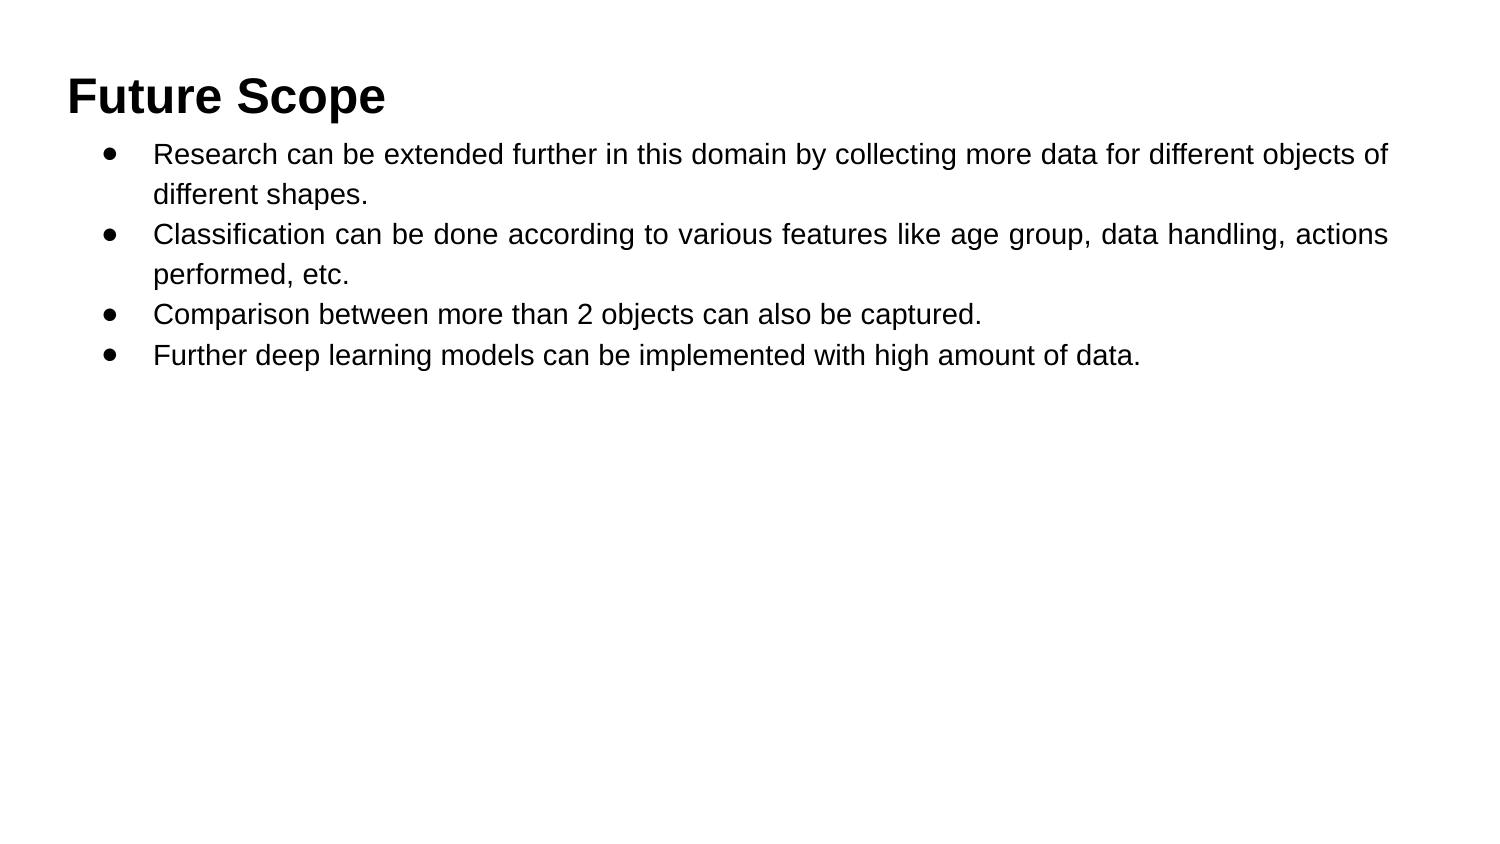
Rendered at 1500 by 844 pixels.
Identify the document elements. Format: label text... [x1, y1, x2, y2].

text_box Research can be extended further in this domain by collecting more data for different objects of different shapes. Classification can be done according to various features like age group, data handling, actions performed, etc. Comparison between more than 2 objects can also be captured. Further deep learning models can be implemented with high amount of data. [63, 132, 1406, 369]
text_box Future Scope [52, 48, 709, 152]
